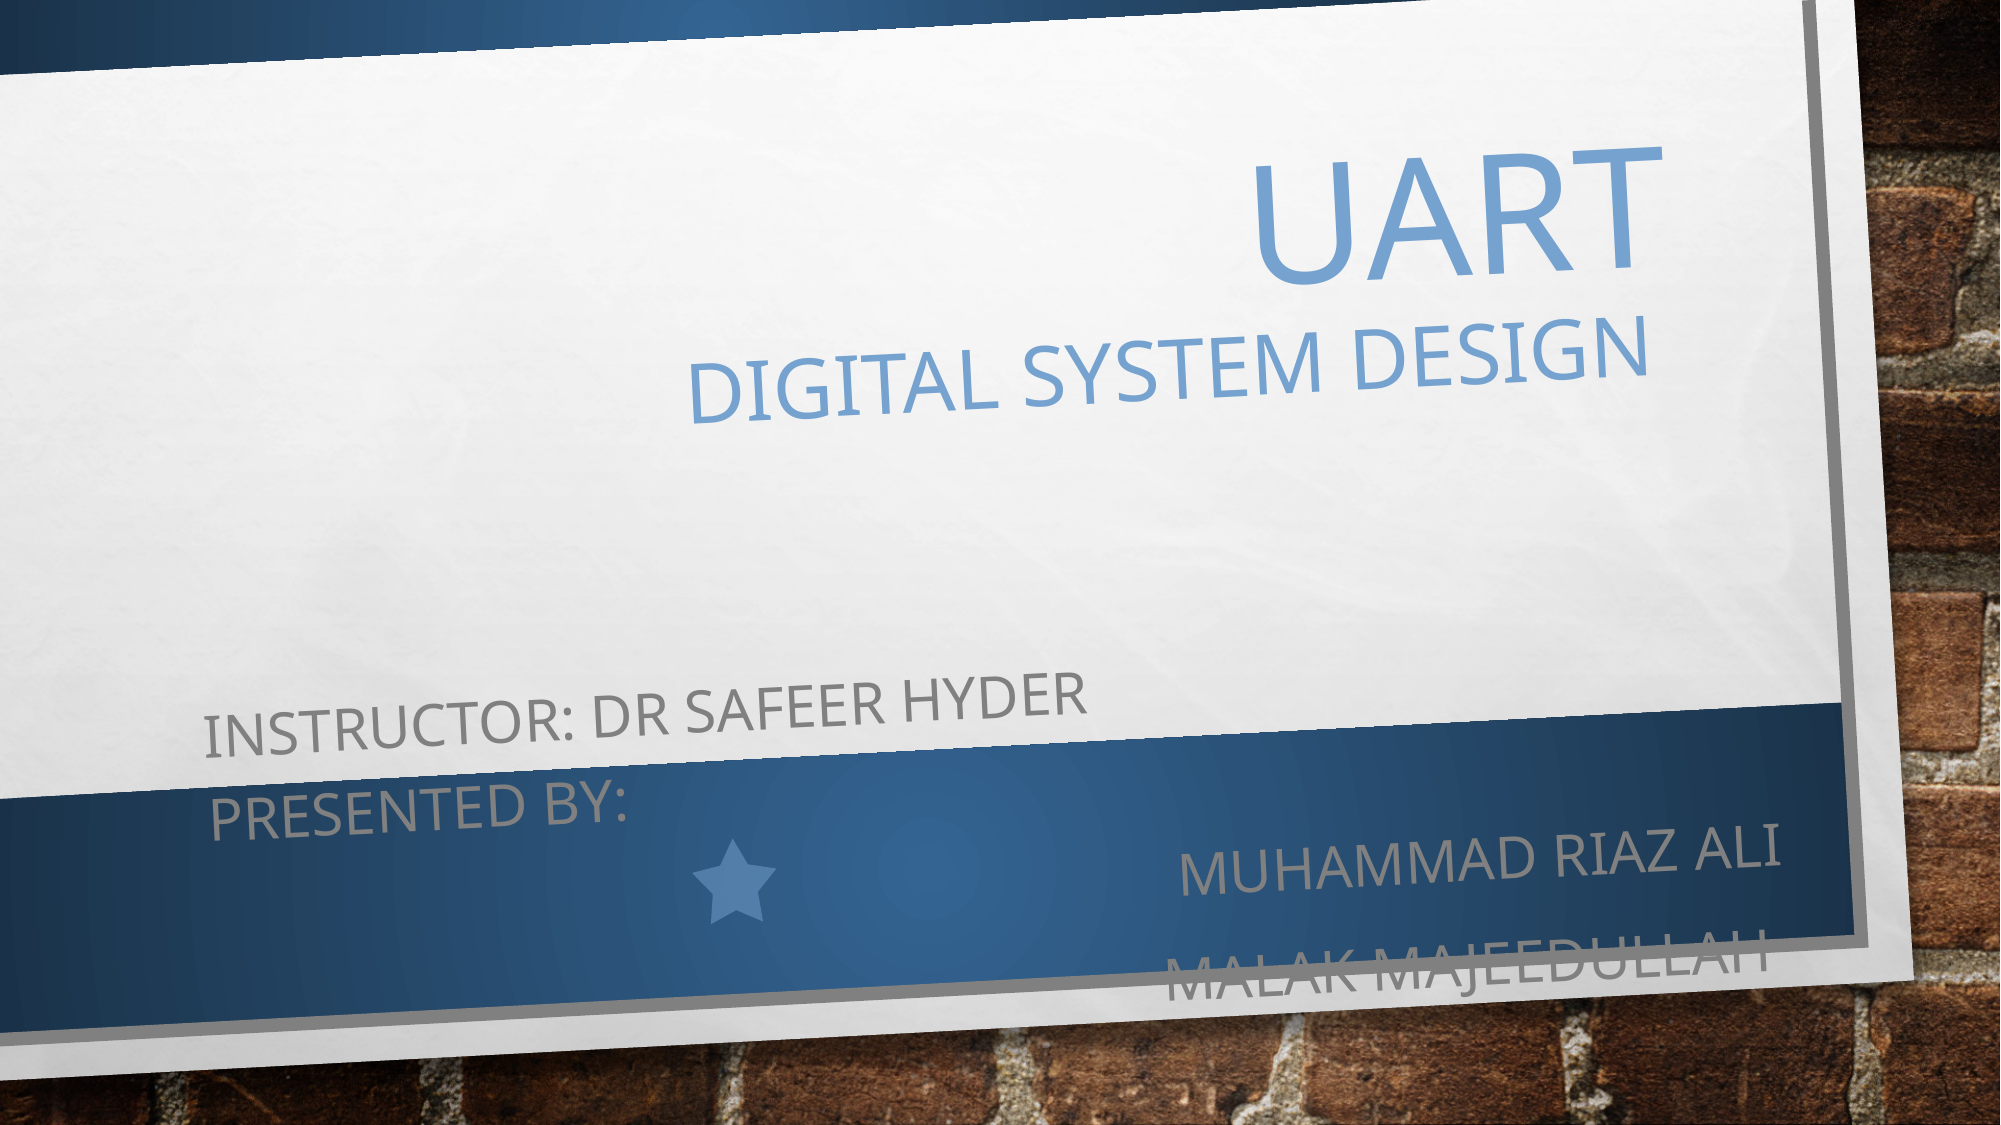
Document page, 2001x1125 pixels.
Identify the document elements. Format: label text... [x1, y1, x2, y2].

subtitle Instructor: Dr Safeer hyder Presented by: Muhammad Riaz Ali Malak Majeedullah [185, 595, 1789, 770]
title UART DIGITAL system design [78, 95, 1702, 661]
picture [0, 0, 2000, 1125]
